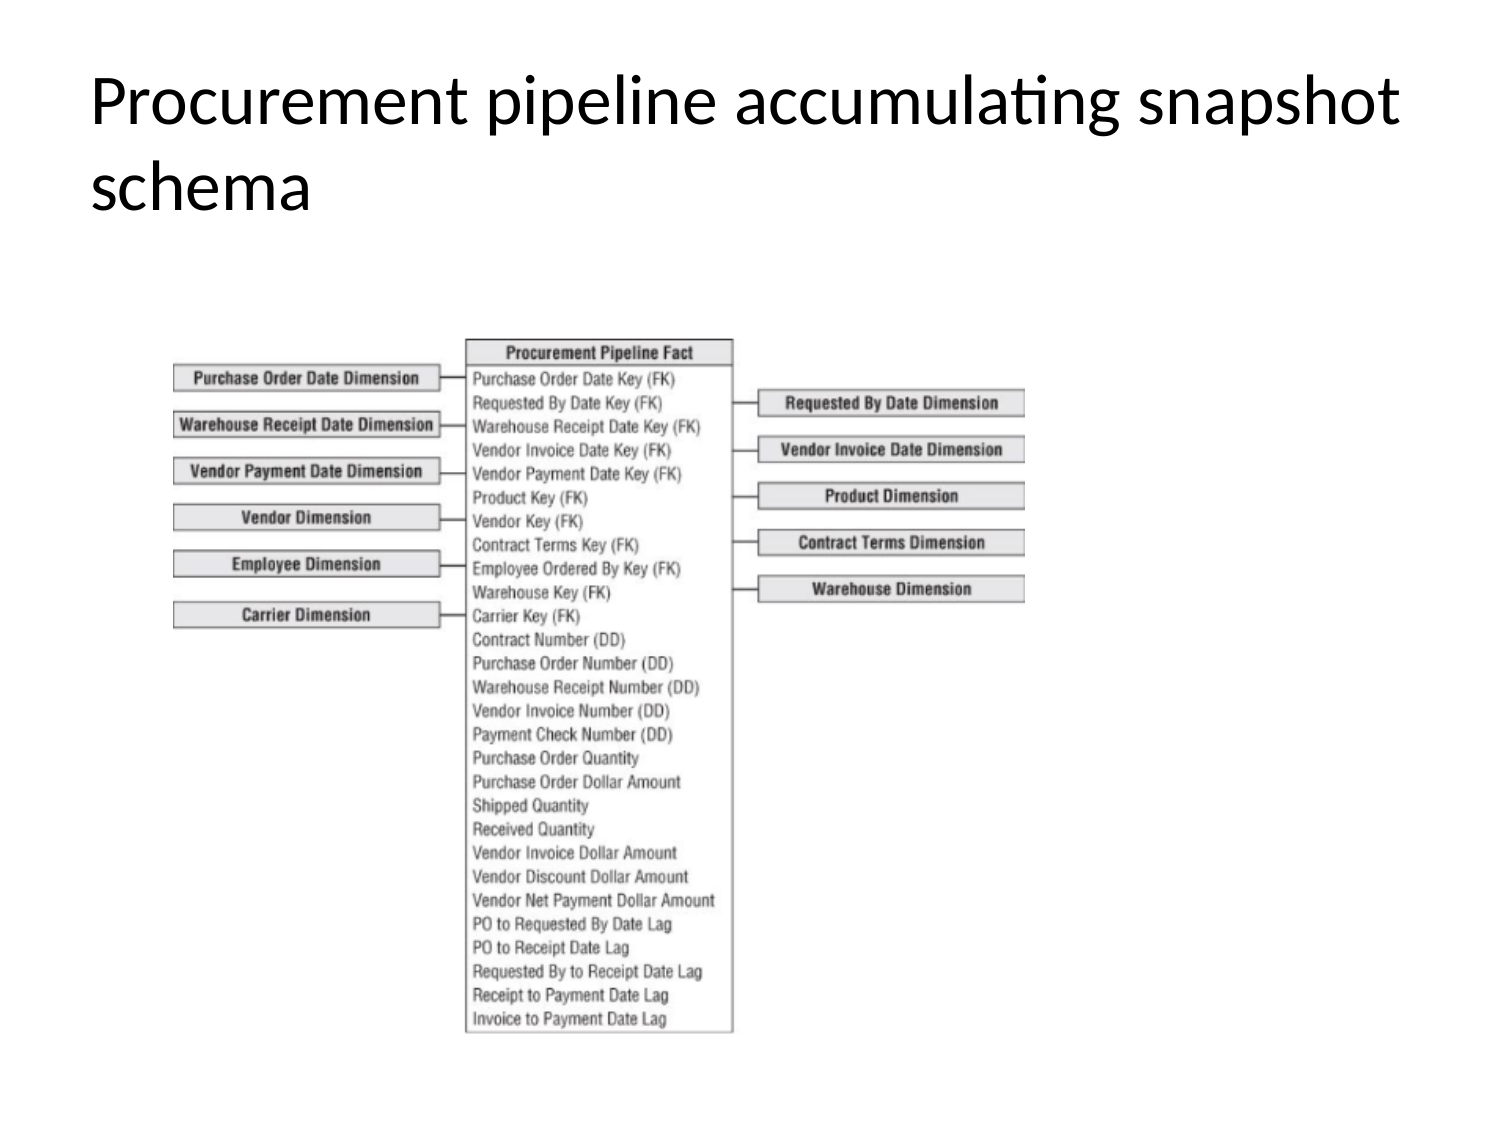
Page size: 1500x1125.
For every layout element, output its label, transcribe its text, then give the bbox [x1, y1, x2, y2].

title Procurement pipeline accumulating snapshot schema [75, 45, 1425, 233]
picture [173, 295, 1026, 1125]
